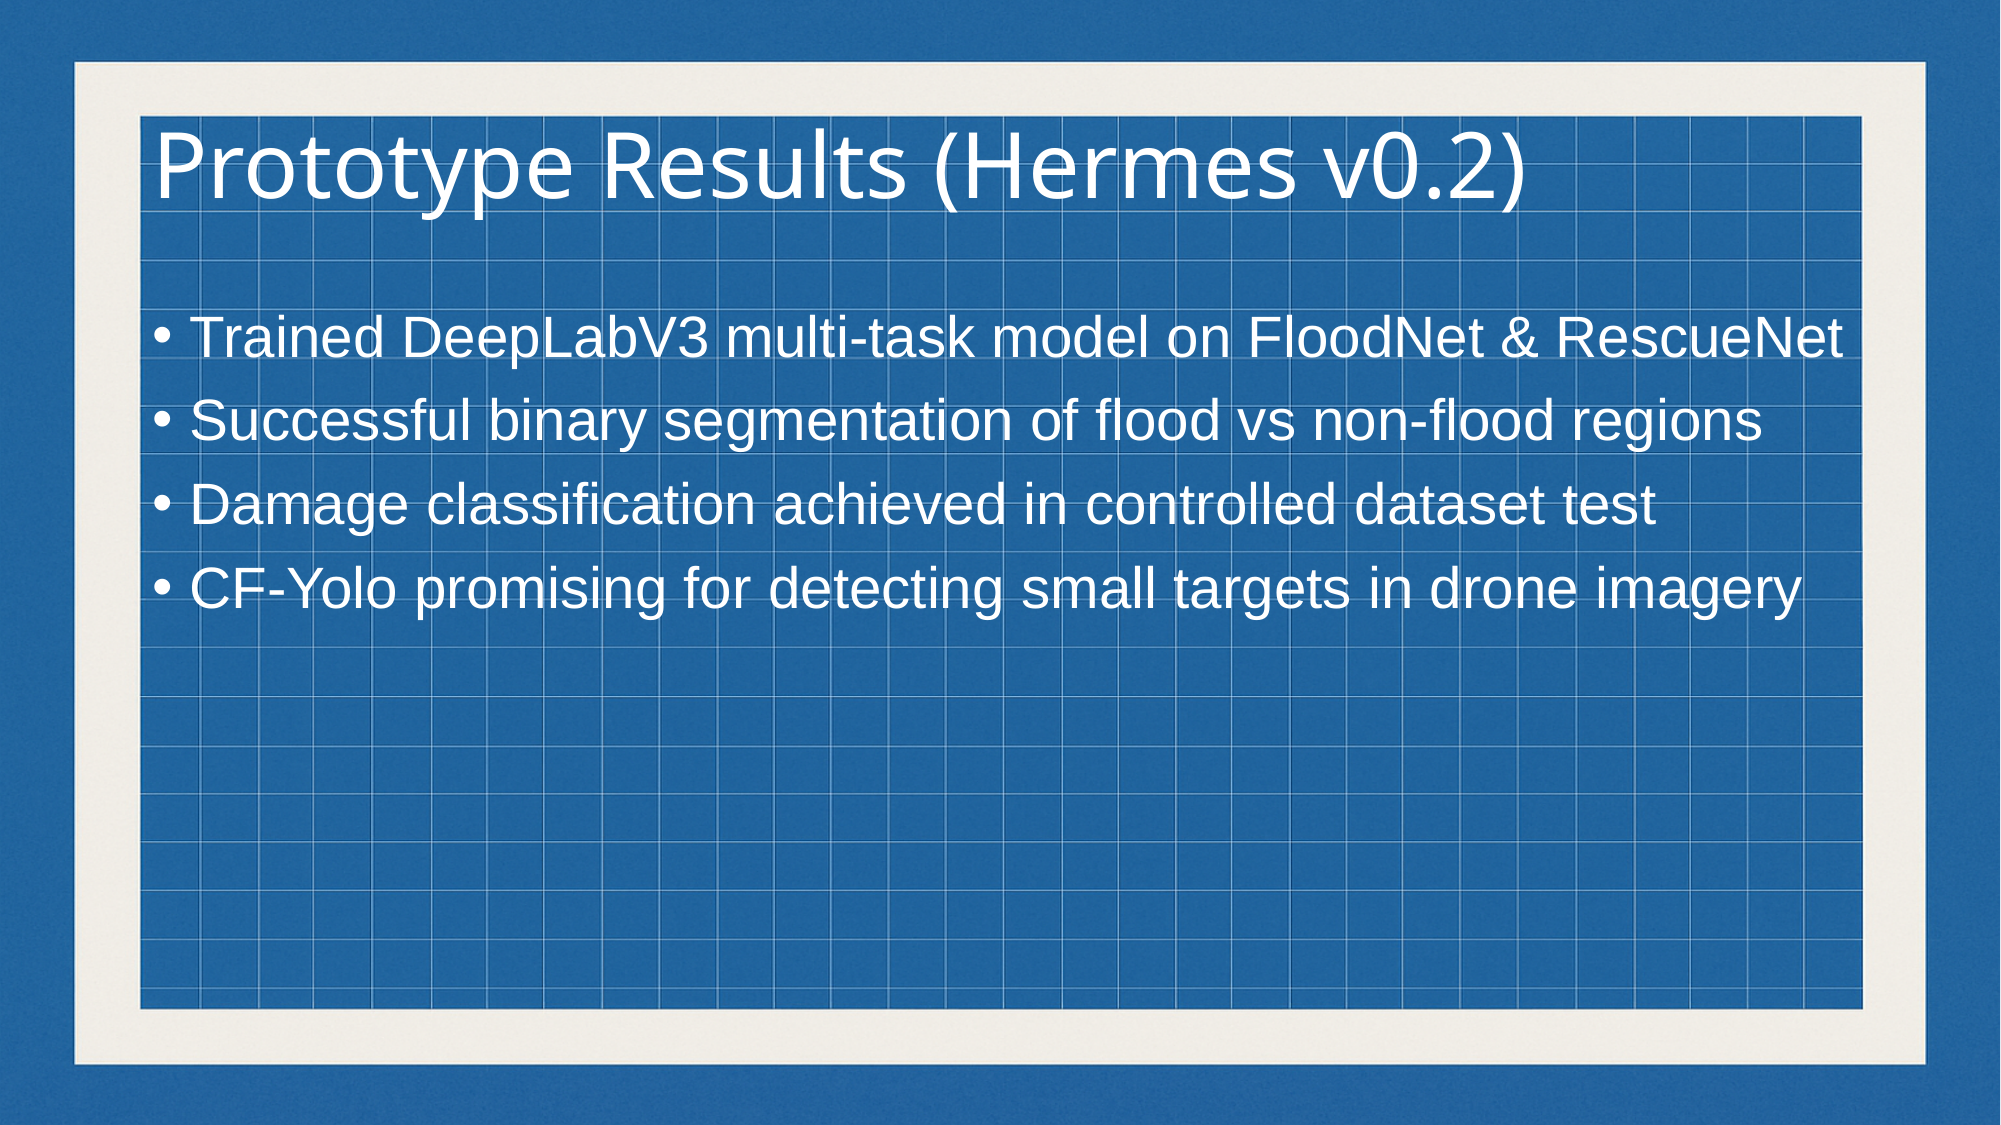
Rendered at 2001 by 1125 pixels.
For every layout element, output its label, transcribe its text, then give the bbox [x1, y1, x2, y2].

title Prototype Results (Hermes v0.2) [137, 59, 1863, 278]
picture [0, 0, 2001, 1125]
list Trained DeepLabV3 multi-task model on FloodNet & RescueNet Successful binary segmentation of flood vs non-flood regions Damage classification achieved in controlled dataset test CF-Yolo promising for detecting small targets in drone imagery [137, 299, 1863, 1014]
